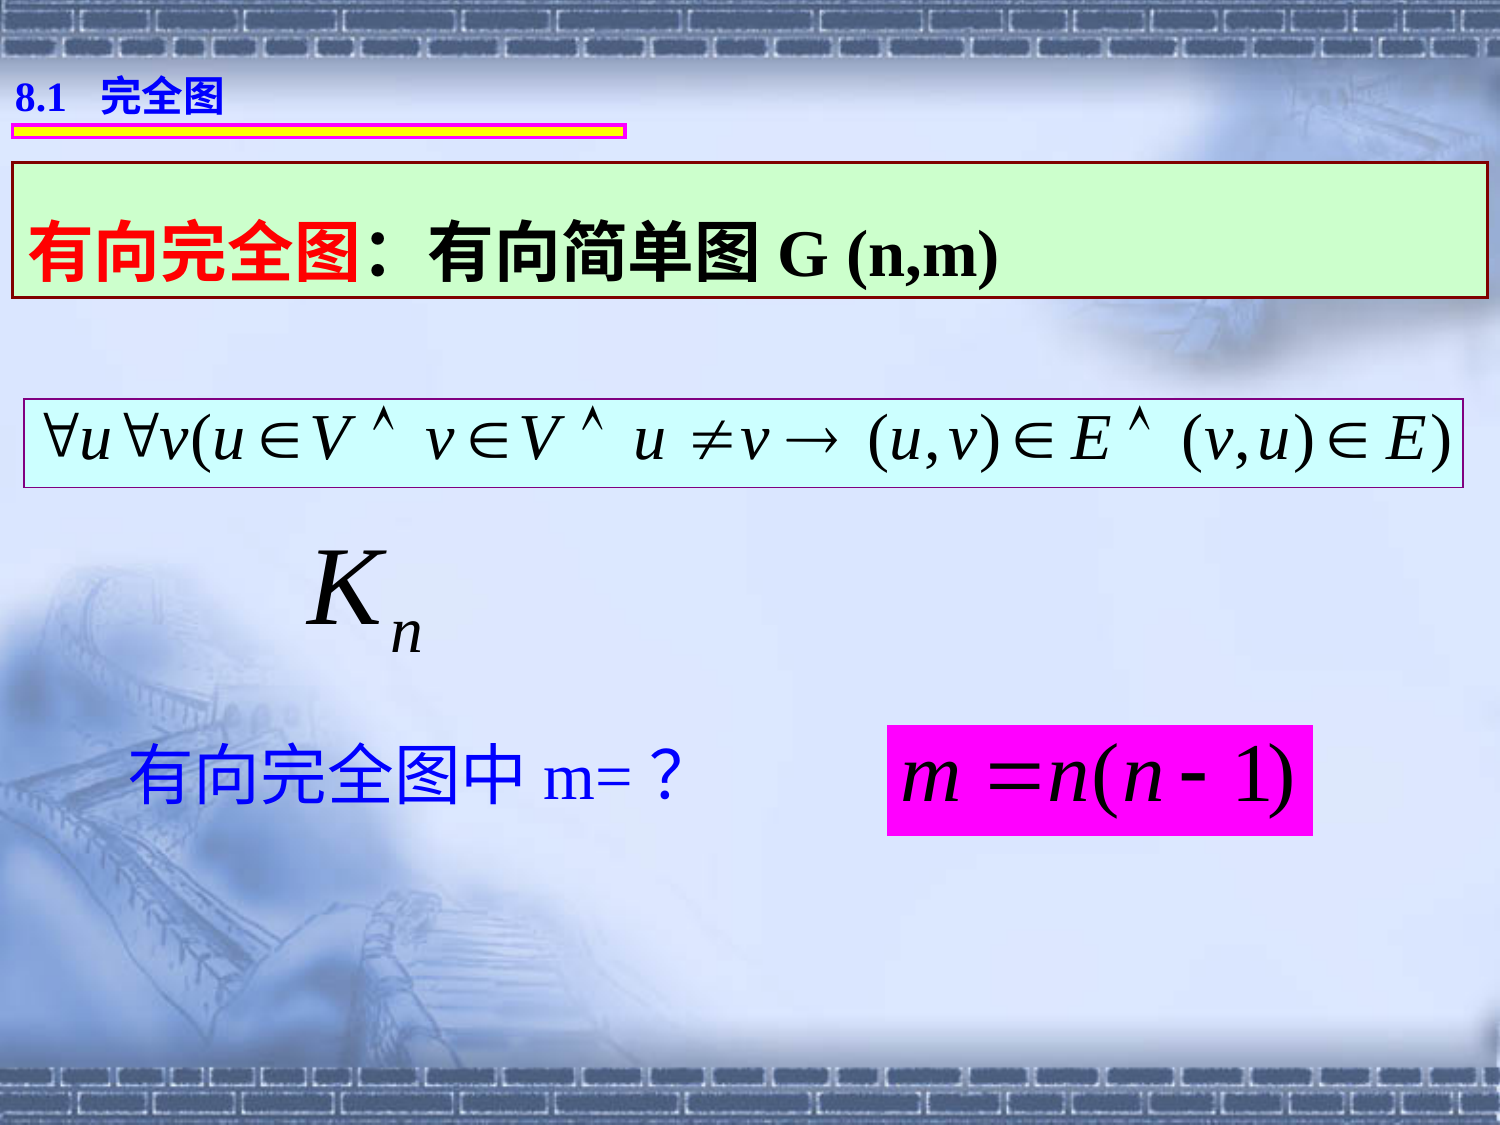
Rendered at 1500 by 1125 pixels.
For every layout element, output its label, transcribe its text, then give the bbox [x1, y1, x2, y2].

text_box 8.1 完全图 [0, 62, 650, 128]
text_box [24, 399, 1463, 488]
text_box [886, 724, 1313, 837]
text_box 有向完全图中m=？ [112, 724, 813, 821]
picture [0, 0, 1500, 546]
picture [0, 547, 1500, 1125]
text_box [12, 124, 625, 138]
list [287, 512, 447, 682]
text_box 有向完全图：有向简单图G (n,m) [12, 162, 1488, 298]
